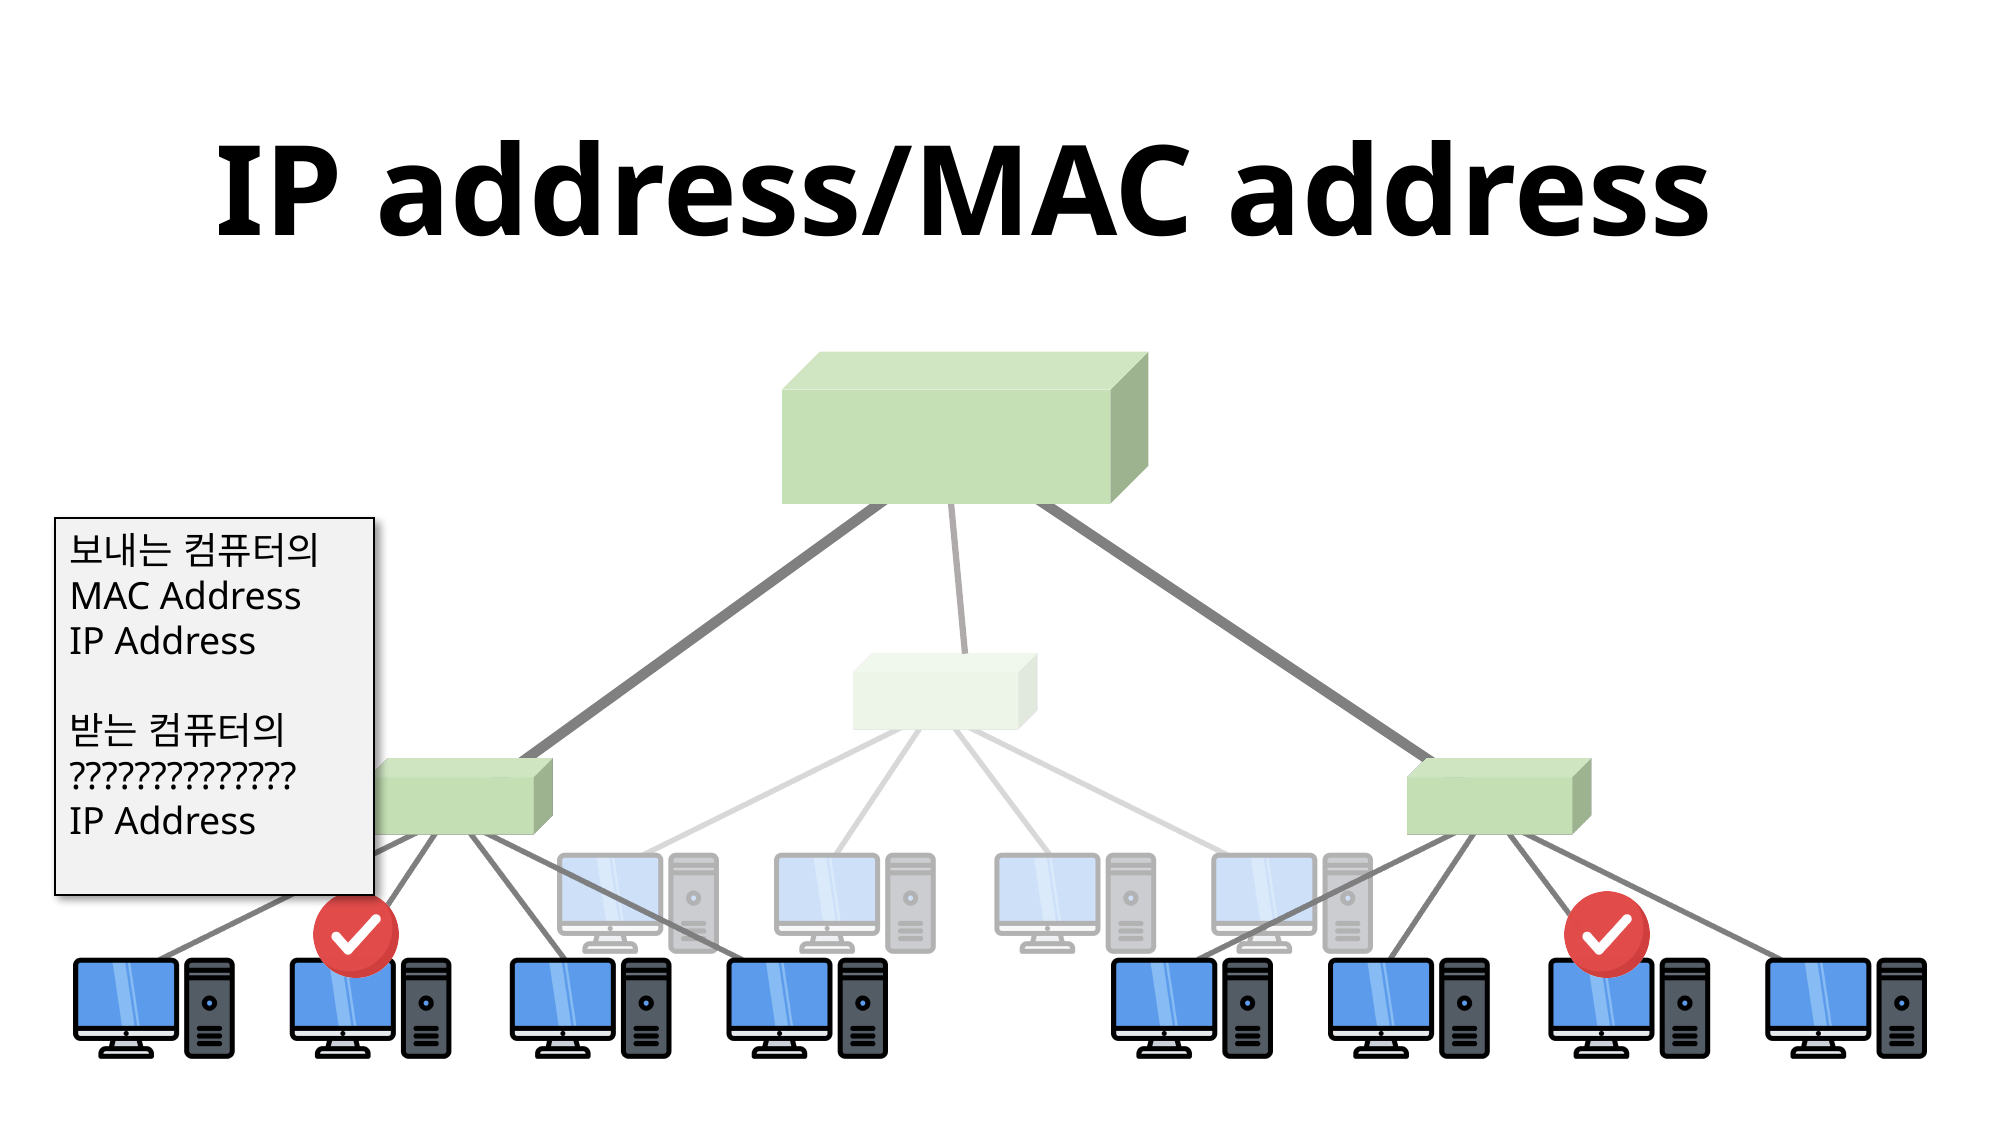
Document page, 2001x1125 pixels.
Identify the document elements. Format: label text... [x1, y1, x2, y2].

text_box 보내는 컴퓨터의 MAC Address IP Address 받는 컴퓨터의 ?????????????? IP Address [54, 517, 375, 896]
text_box [780, 350, 1150, 456]
picture [73, 654, 1927, 1089]
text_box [946, 455, 966, 654]
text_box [965, 450, 1494, 804]
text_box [464, 456, 946, 804]
title IP address/MAC address [197, 119, 1733, 271]
